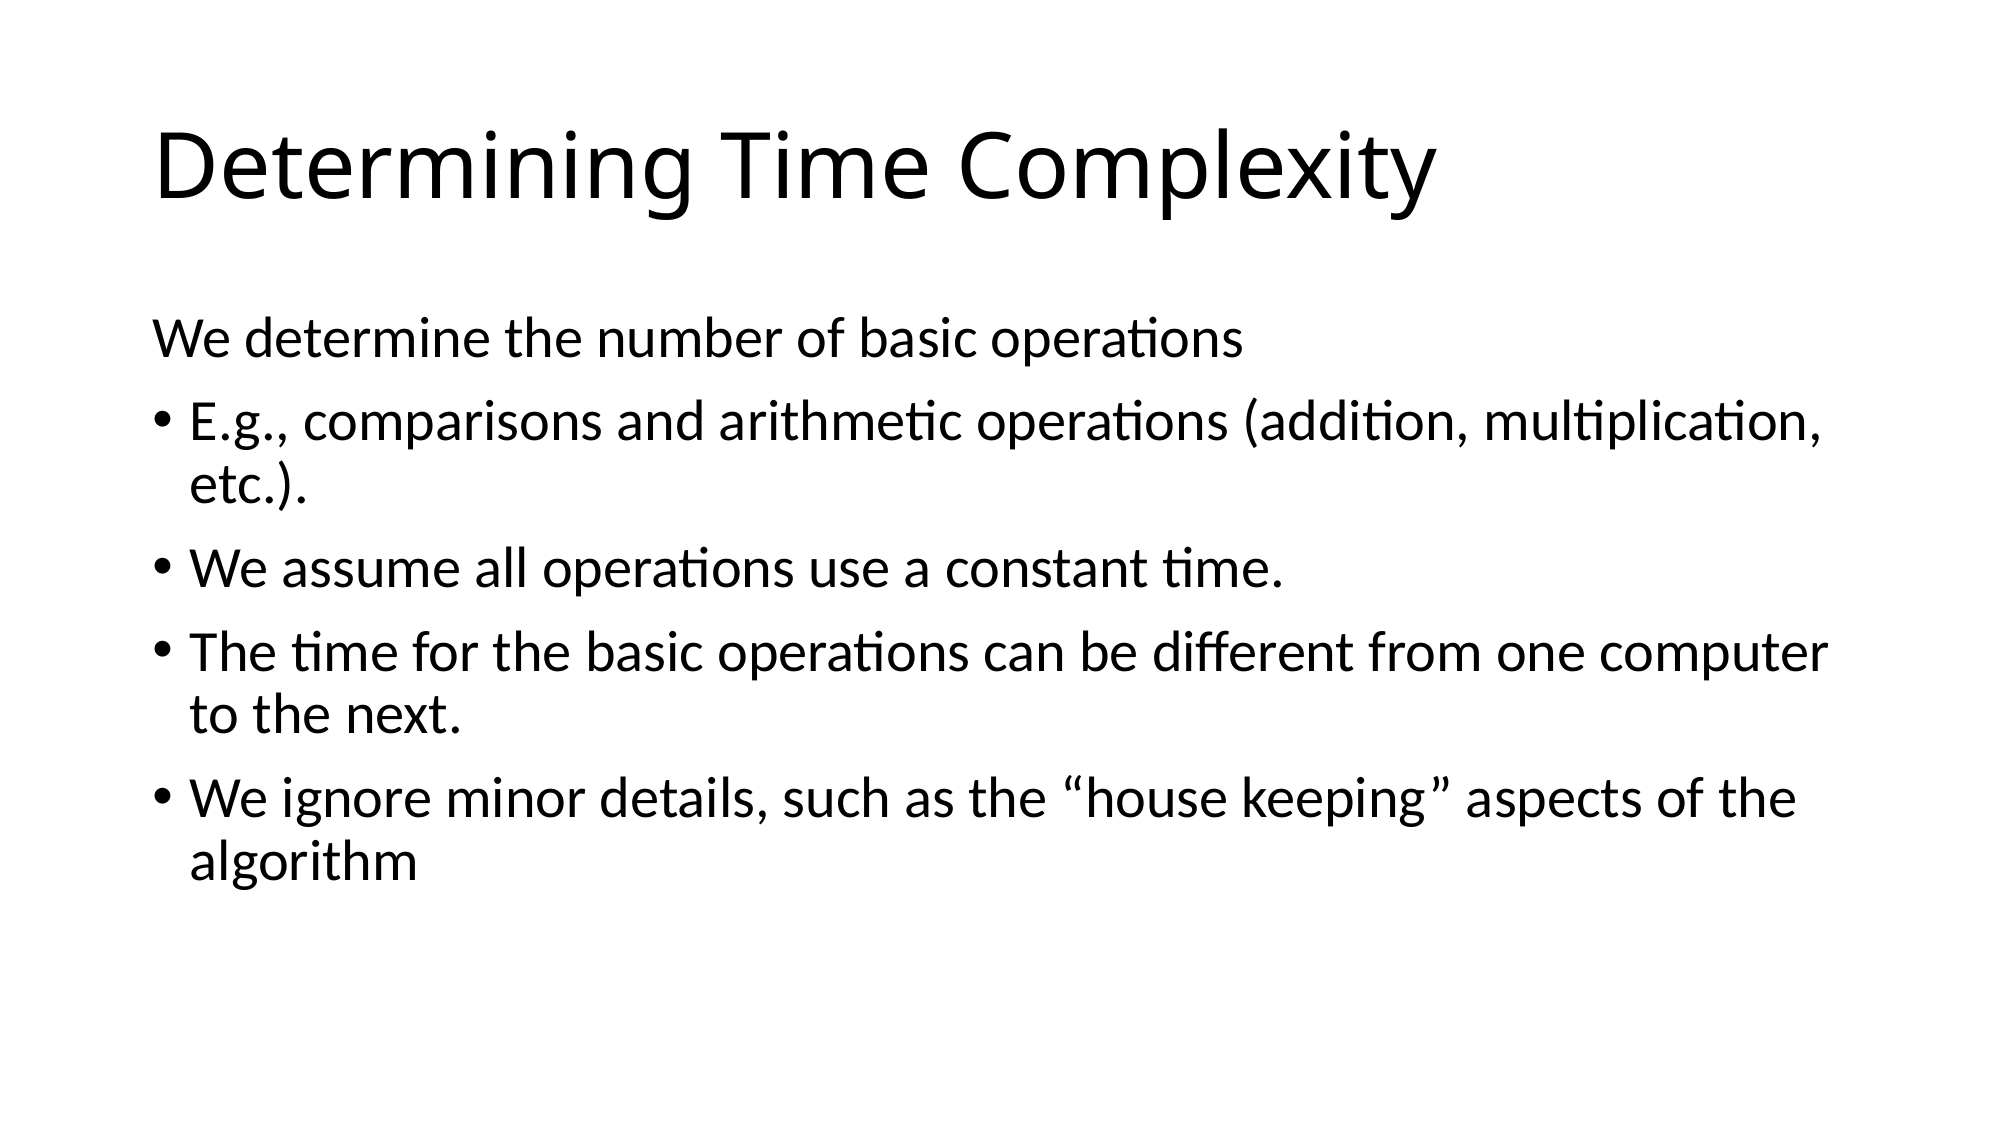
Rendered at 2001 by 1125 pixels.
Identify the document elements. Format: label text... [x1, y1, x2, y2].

list We determine the number of basic operations E.g., comparisons and arithmetic operations (addition, multiplication, etc.). We assume all operations use a constant time. The time for the basic operations can be different from one computer to the next. We ignore minor details, such as the “house keeping” aspects of the algorithm [137, 299, 1863, 1014]
title Determining Time Complexity [137, 59, 1863, 278]
